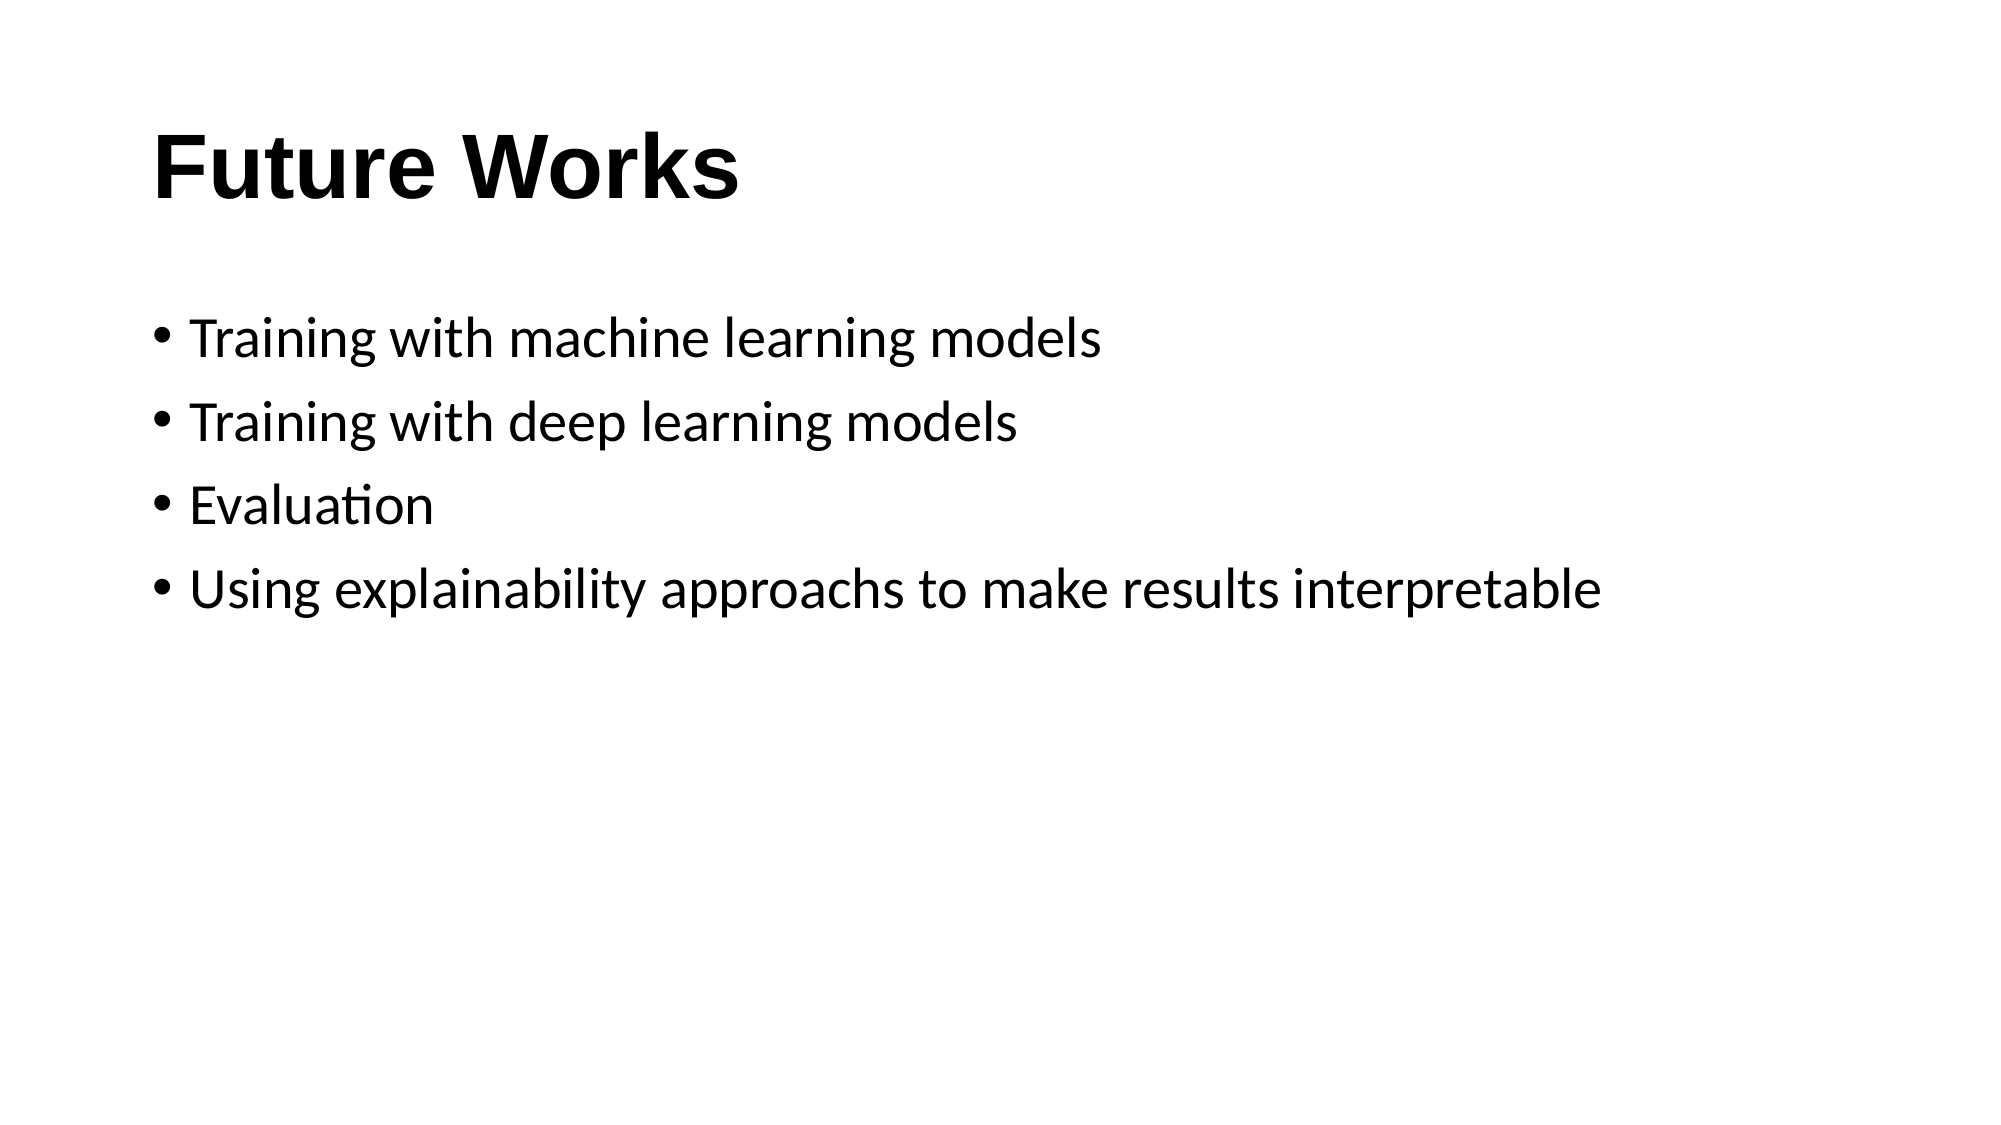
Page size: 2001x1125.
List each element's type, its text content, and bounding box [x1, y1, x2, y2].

title Future Works [137, 59, 1863, 278]
list Training with machine learning models Training with deep learning models Evaluation Using explainability approachs to make results interpretable [137, 299, 1863, 1014]
